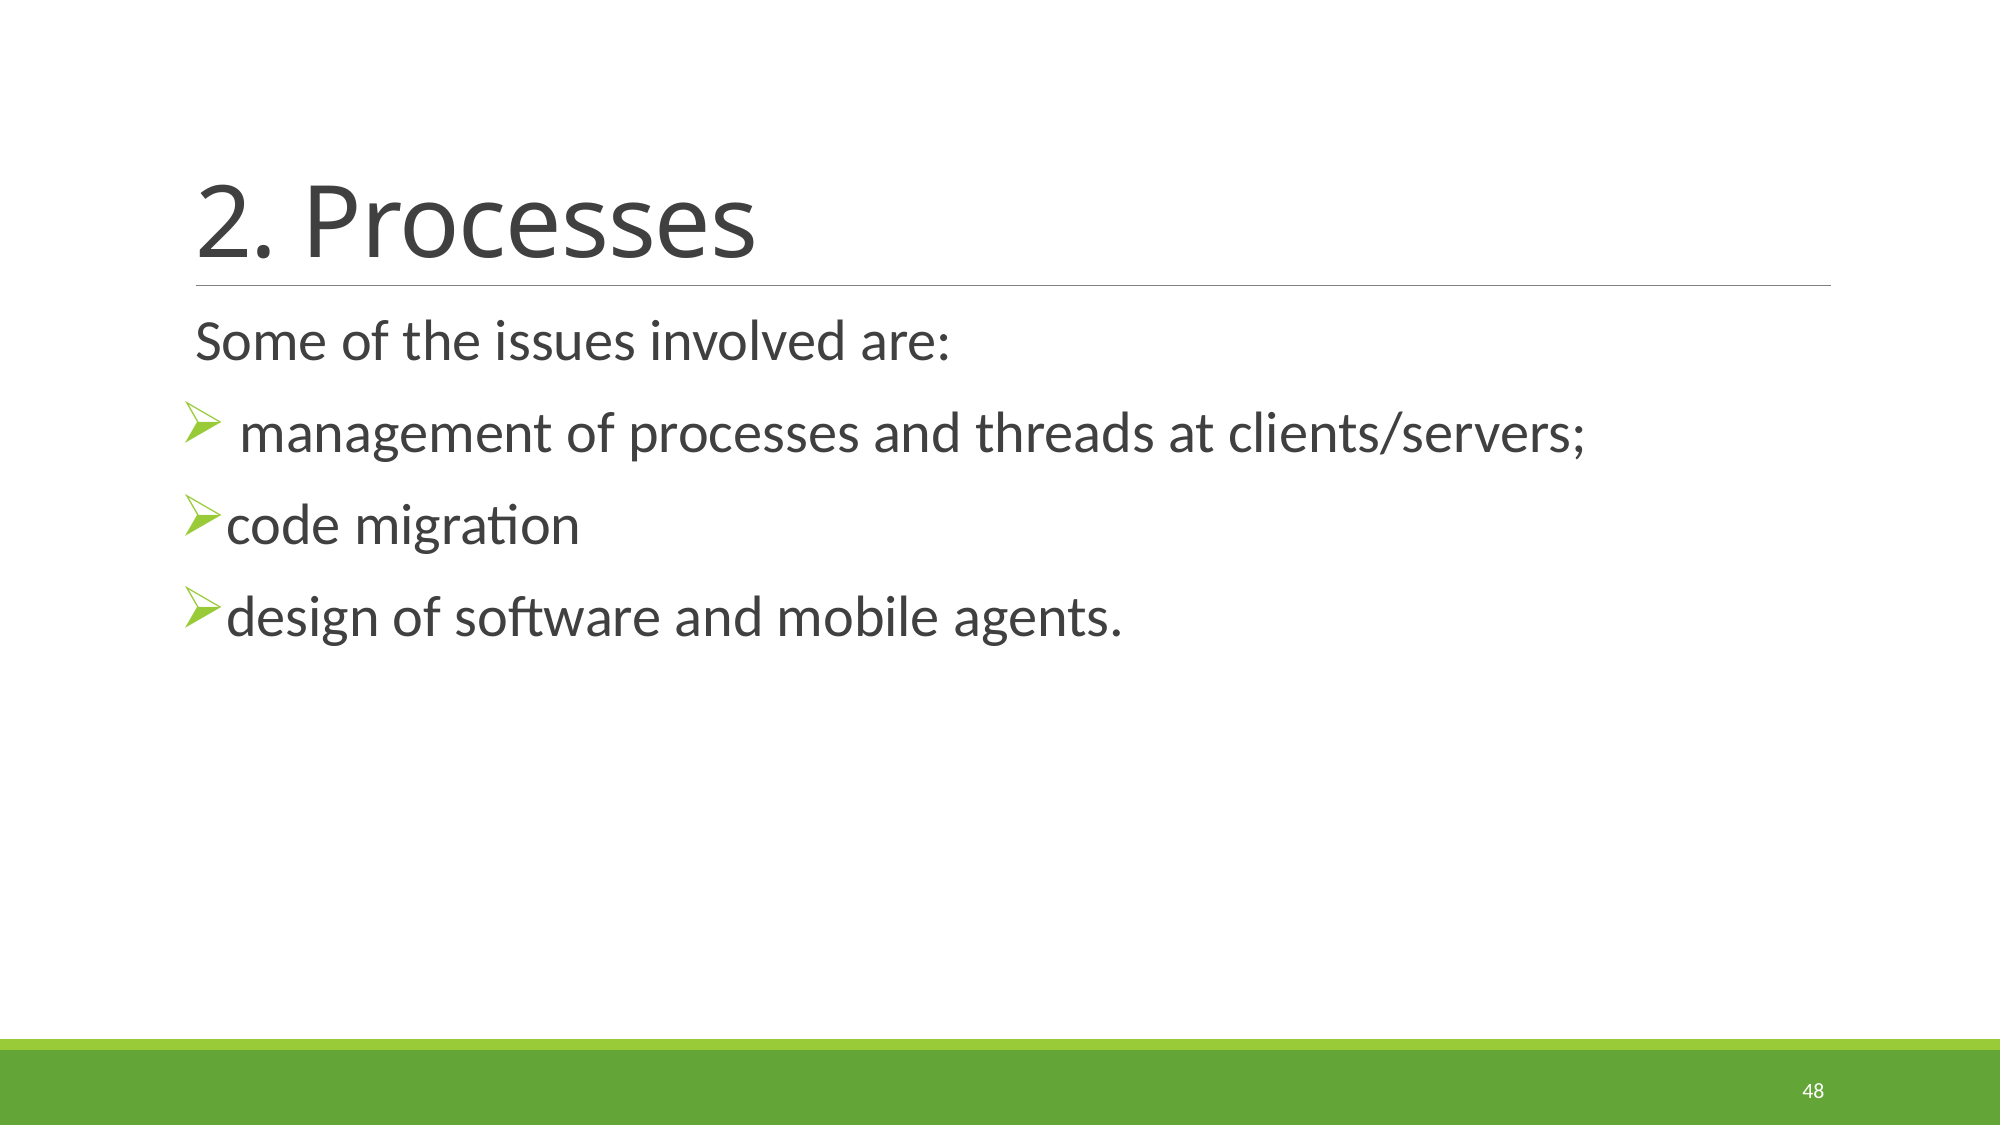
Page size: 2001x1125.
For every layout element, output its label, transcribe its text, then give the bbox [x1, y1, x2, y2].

list Some of the issues involved are: management of processes and threads at clients/servers; code migration design of software and mobile agents. [180, 302, 1830, 963]
title 2. Processes [180, 47, 1830, 285]
slide_number 48 [1624, 1059, 1840, 1120]
